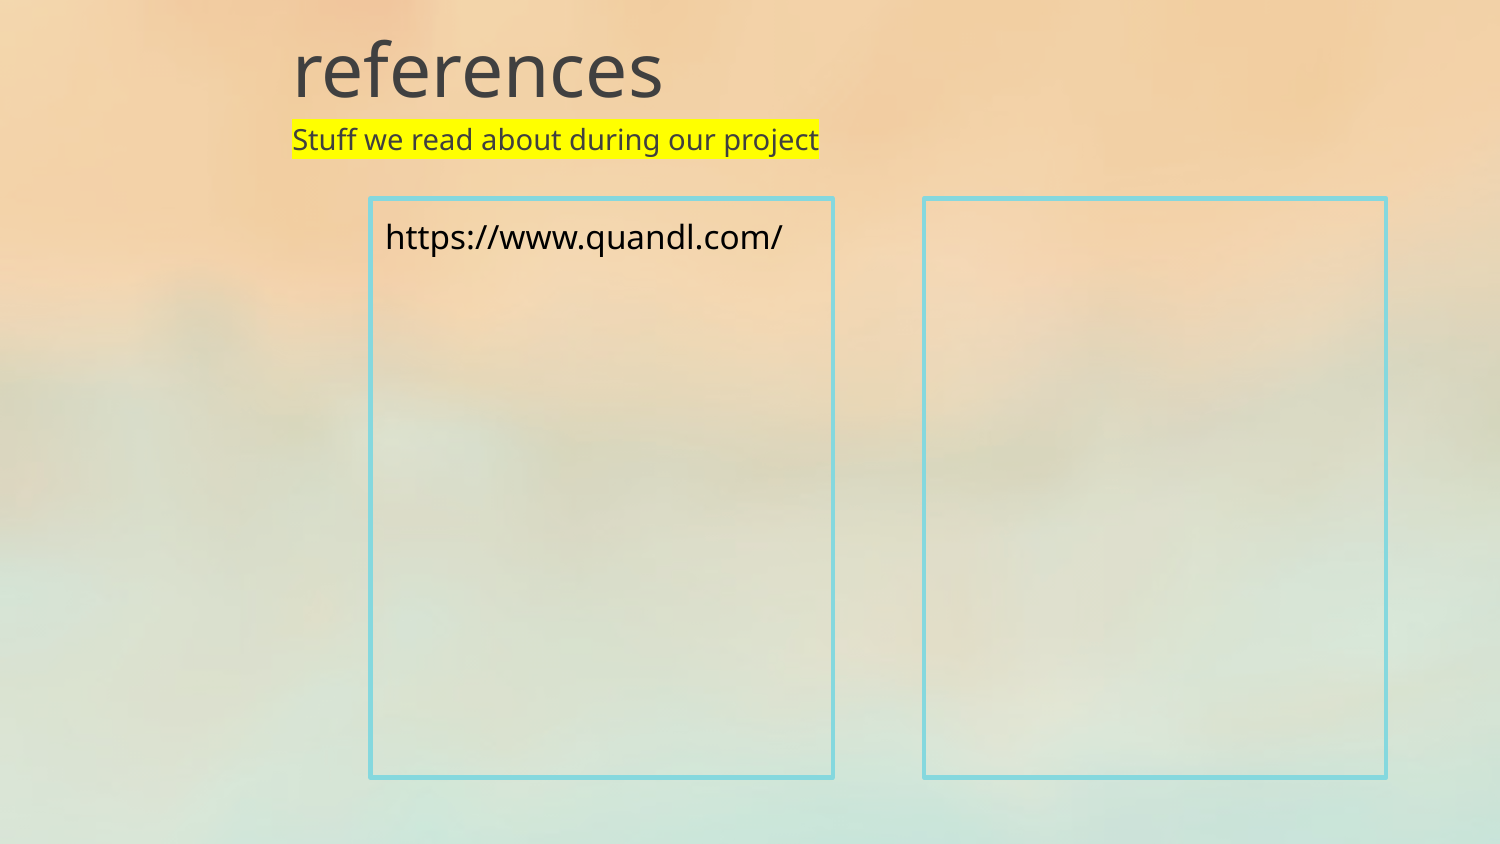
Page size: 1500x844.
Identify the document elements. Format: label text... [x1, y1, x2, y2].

text_box [368, 196, 835, 780]
list references [277, 20, 1500, 114]
text_box https://www.quandl.com/ [370, 209, 809, 264]
text_box [922, 196, 1388, 780]
picture [0, 0, 1500, 844]
list Stuff we read about during our project [277, 114, 1500, 162]
